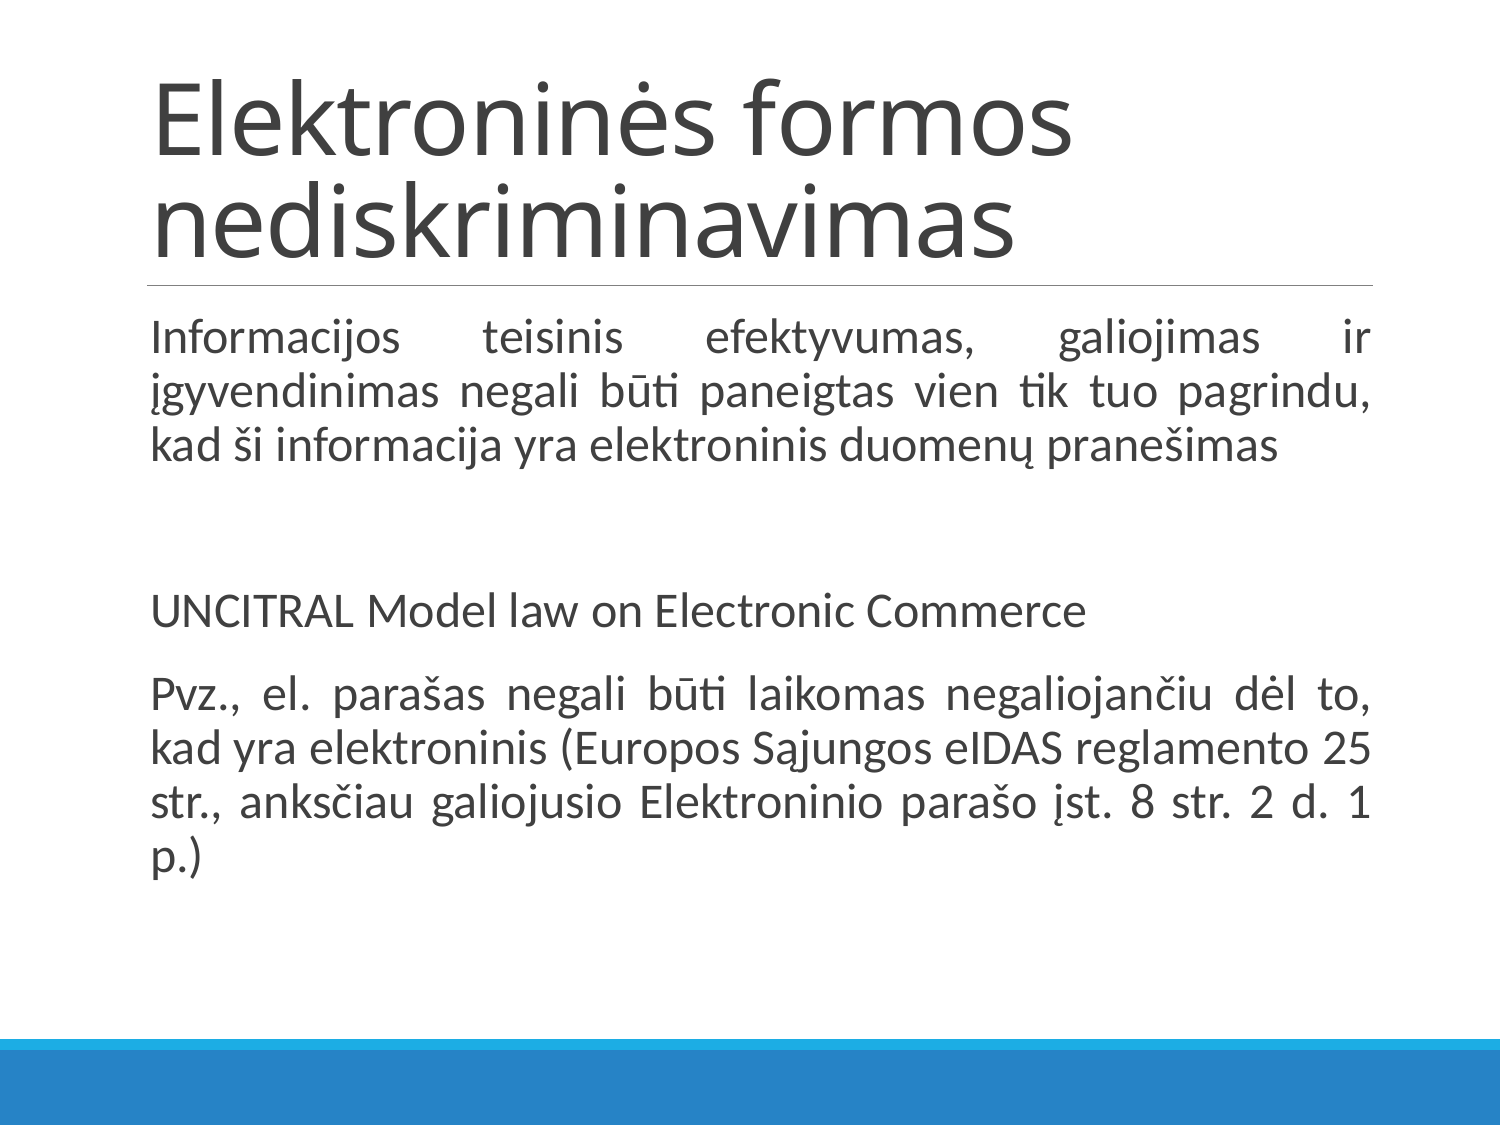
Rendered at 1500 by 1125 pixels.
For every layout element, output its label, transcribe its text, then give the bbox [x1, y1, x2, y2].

list Informacijos teisinis efektyvumas, galiojimas ir įgyvendinimas negali būti paneigtas vien tik tuo pagrindu, kad ši informacija yra elektroninis duomenų pranešimas UNCITRAL Model law on Electronic Commerce Pvz., el. parašas negali būti laikomas negaliojančiu dėl to, kad yra elektroninis (Europos Sąjungos eIDAS reglamento 25 str., anksčiau galiojusio Elektroninio parašo įst. 8 str. 2 d. 1 p.) [135, 302, 1373, 963]
title Elektroninės formos nediskriminavimas [135, 47, 1373, 285]
